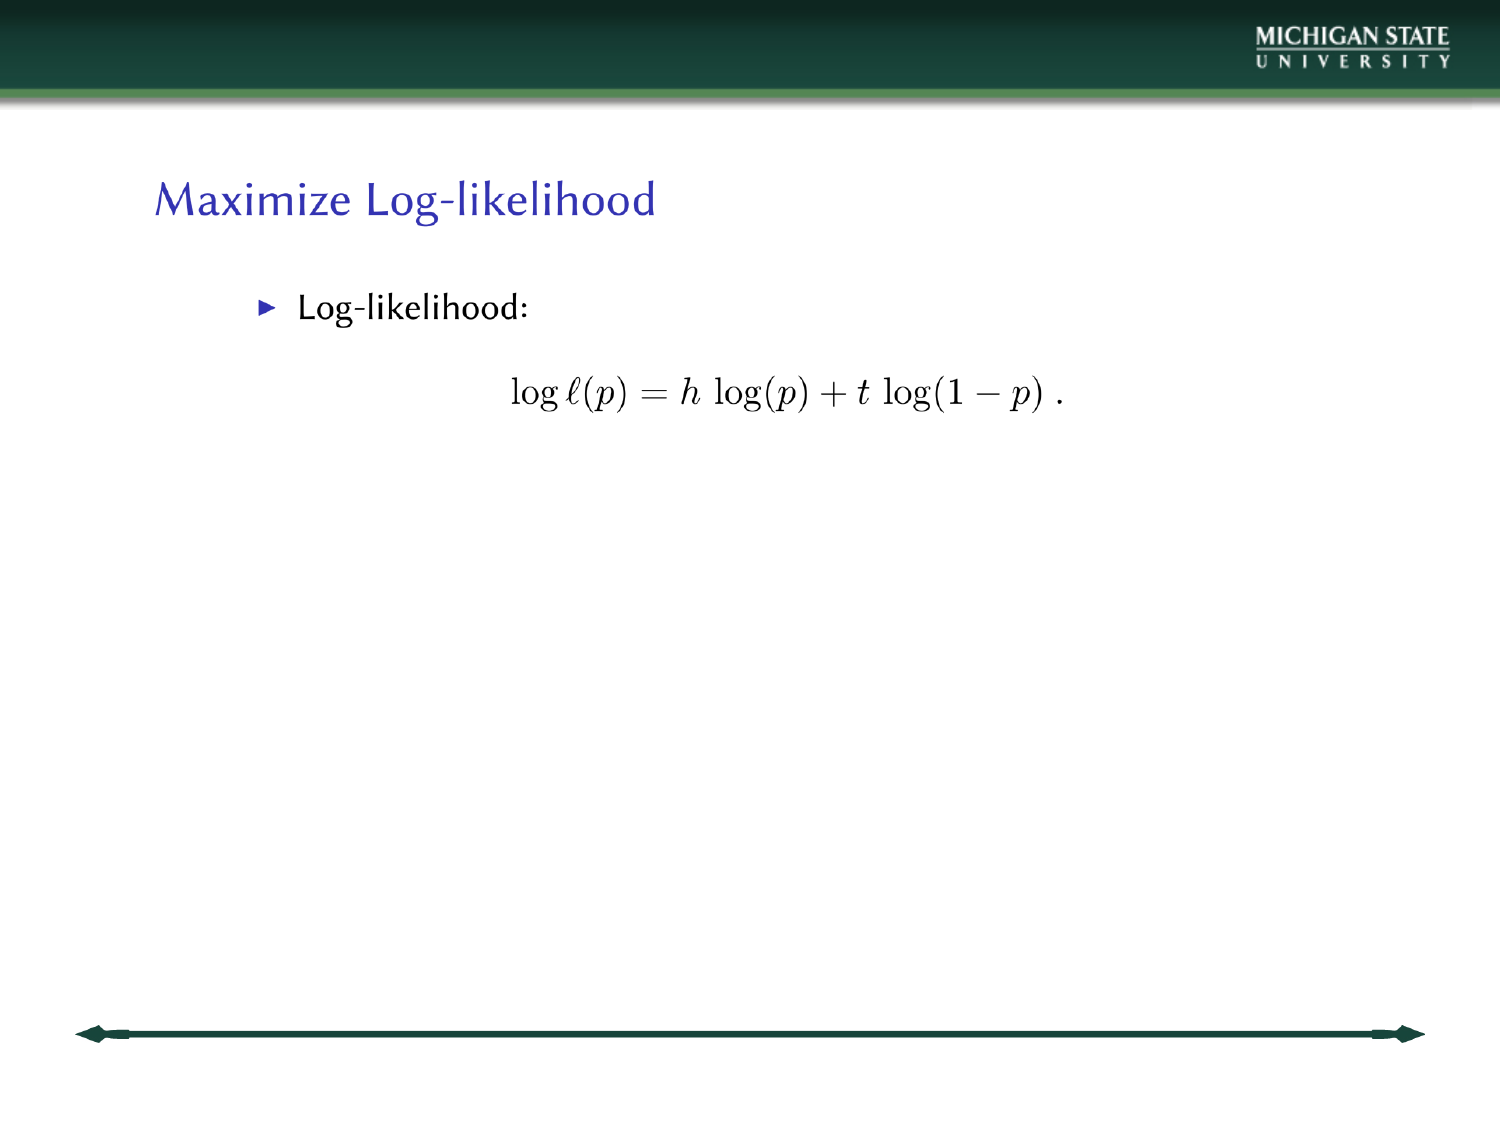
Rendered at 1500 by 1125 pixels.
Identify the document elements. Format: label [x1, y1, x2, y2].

picture [75, 1025, 1425, 1043]
picture [0, 0, 1500, 110]
picture [137, 166, 1157, 437]
